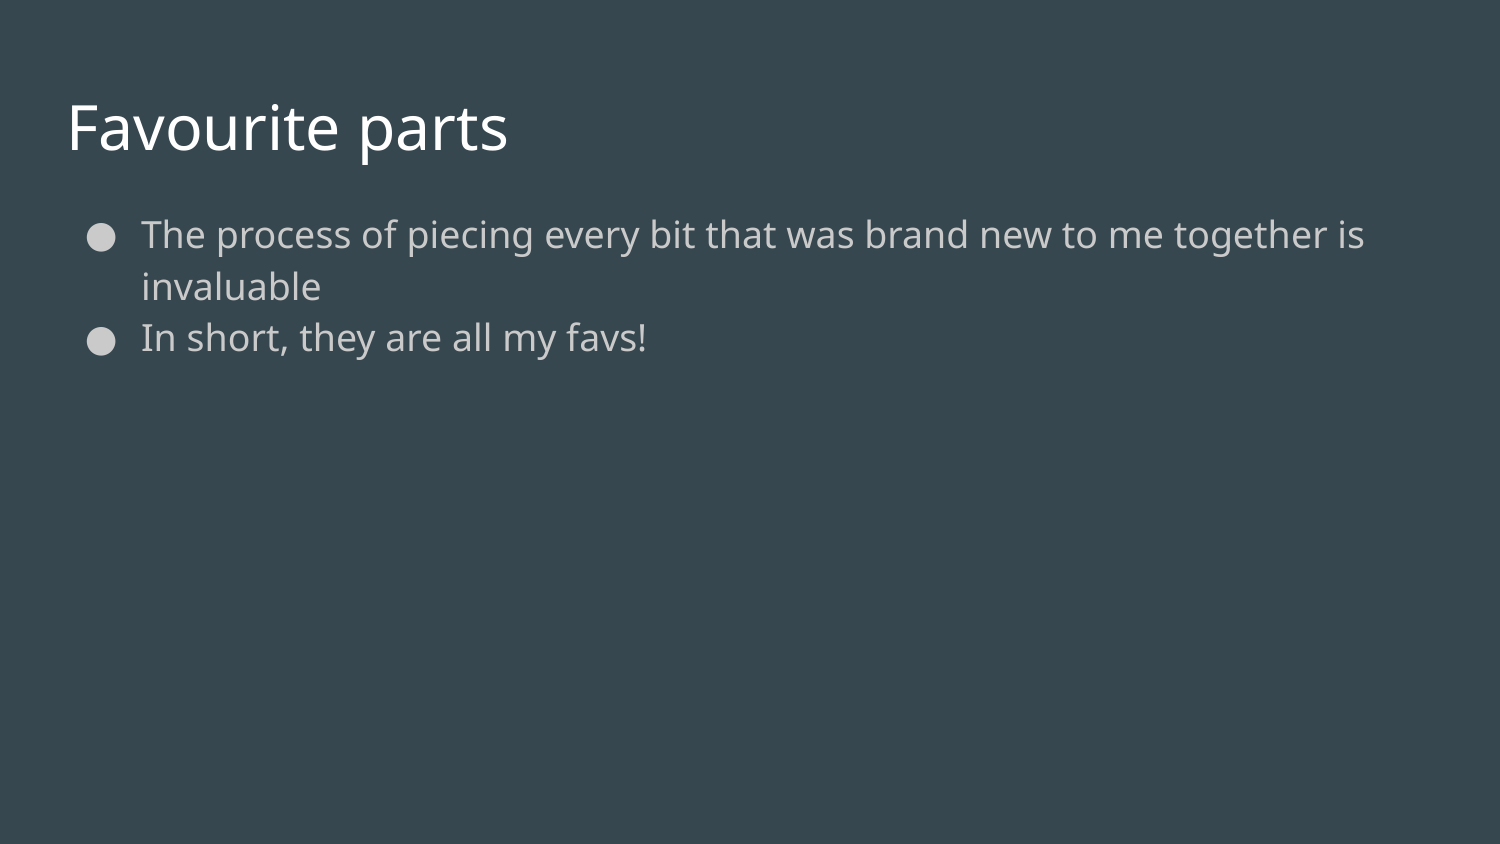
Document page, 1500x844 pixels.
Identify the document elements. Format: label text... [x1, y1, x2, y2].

list The process of piecing every bit that was brand new to me together is invaluable In short, they are all my favs! [51, 189, 1449, 750]
title Favourite parts [51, 72, 1449, 167]
